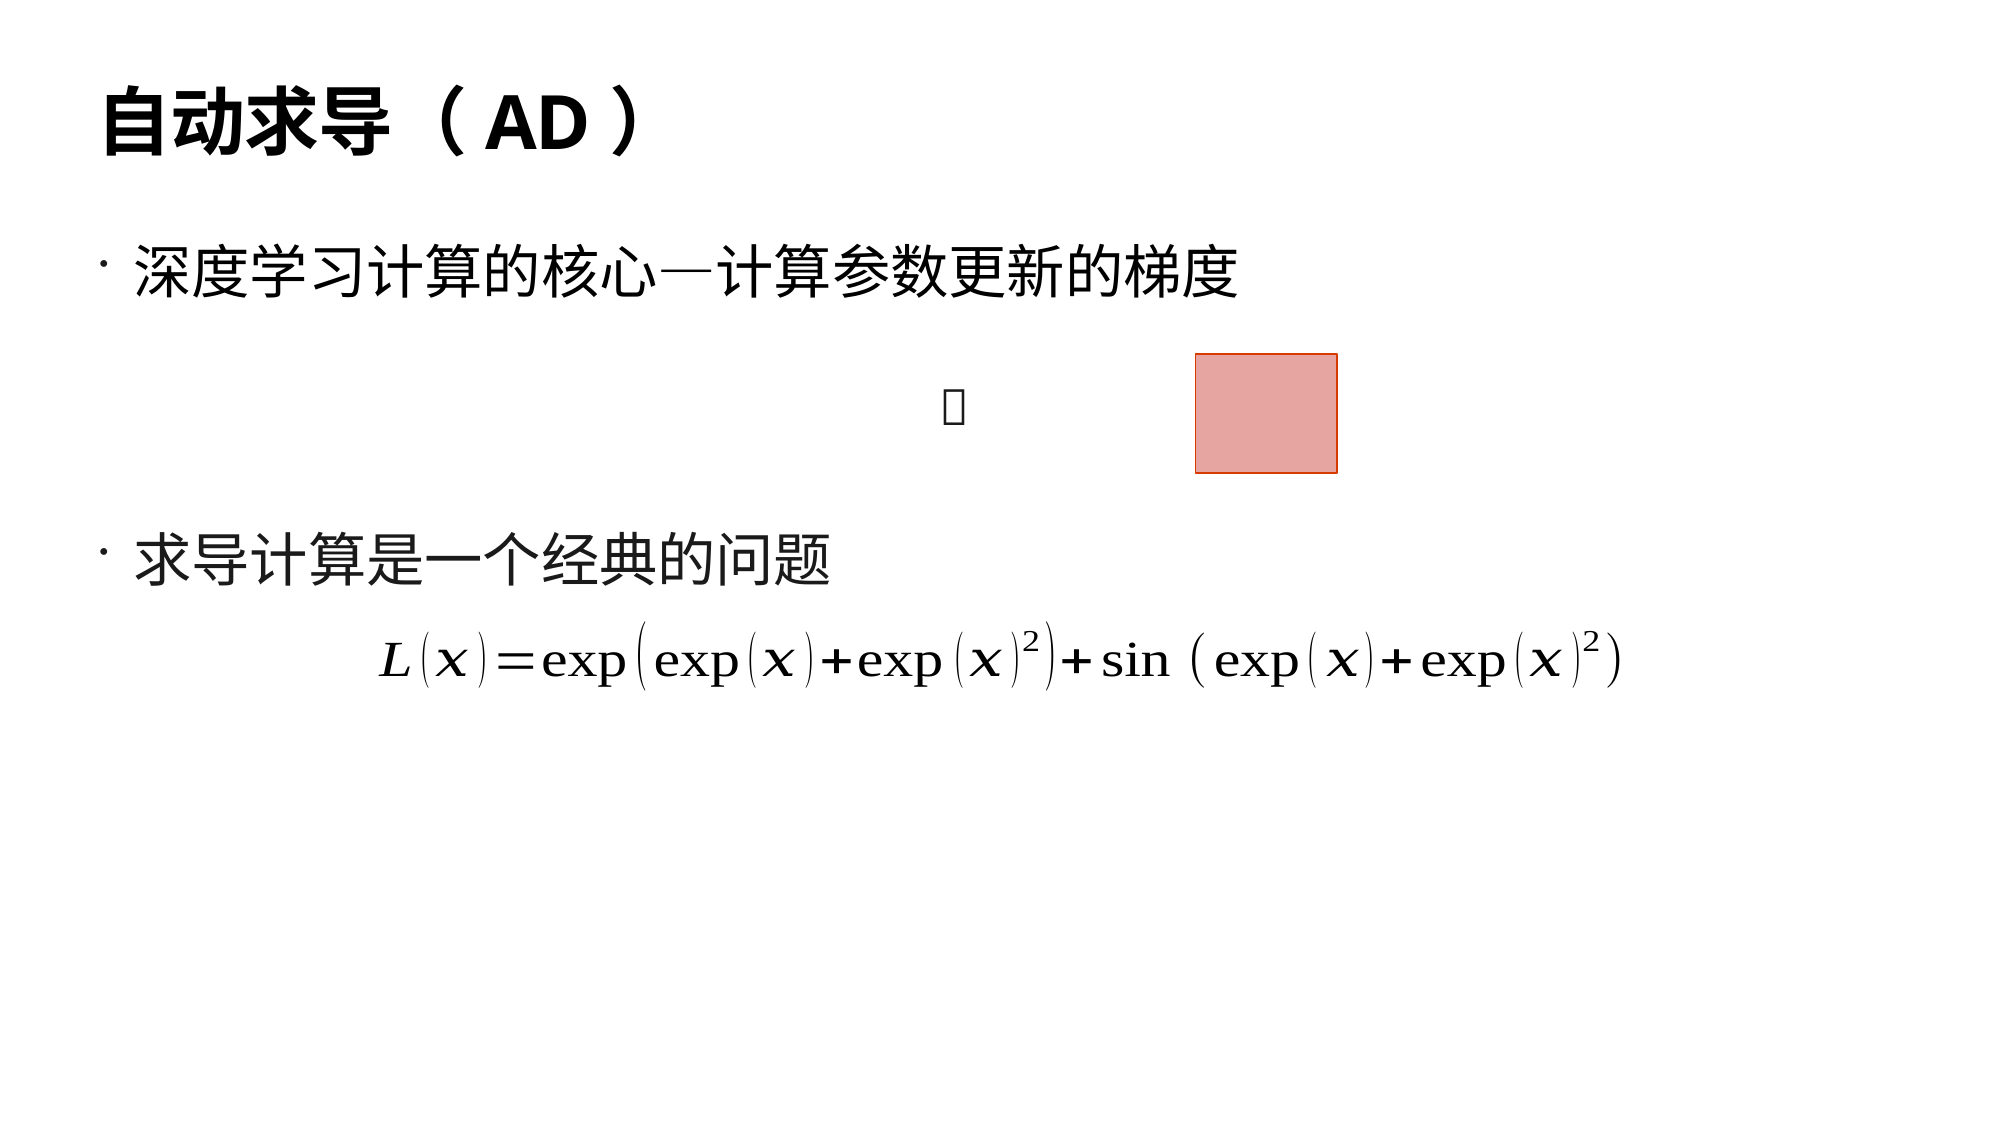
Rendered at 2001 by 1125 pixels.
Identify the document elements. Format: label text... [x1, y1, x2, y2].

text_box 求导计算是一个经典的问题 [95, 523, 1904, 676]
text_box [1195, 391, 1338, 474]
title 自动求导（AD） [96, 75, 1904, 166]
list 深度学习计算的核心—计算参数更新的梯度 [95, 235, 1904, 391]
